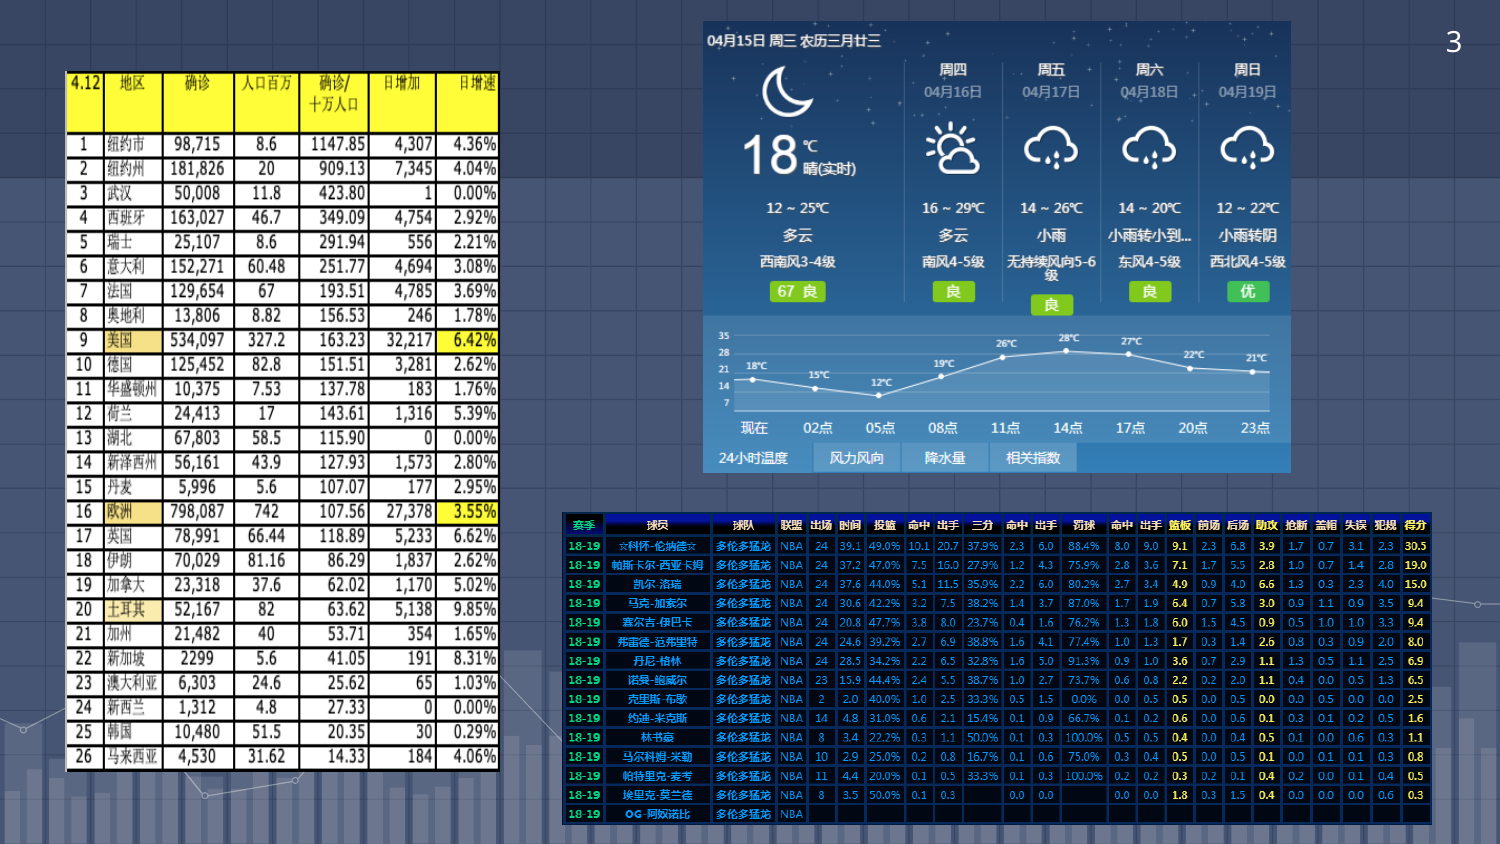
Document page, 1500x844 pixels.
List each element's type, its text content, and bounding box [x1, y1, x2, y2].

slide_number 3 [1408, 0, 1500, 88]
picture [562, 512, 1432, 826]
picture [65, 71, 501, 773]
picture [703, 21, 1291, 473]
